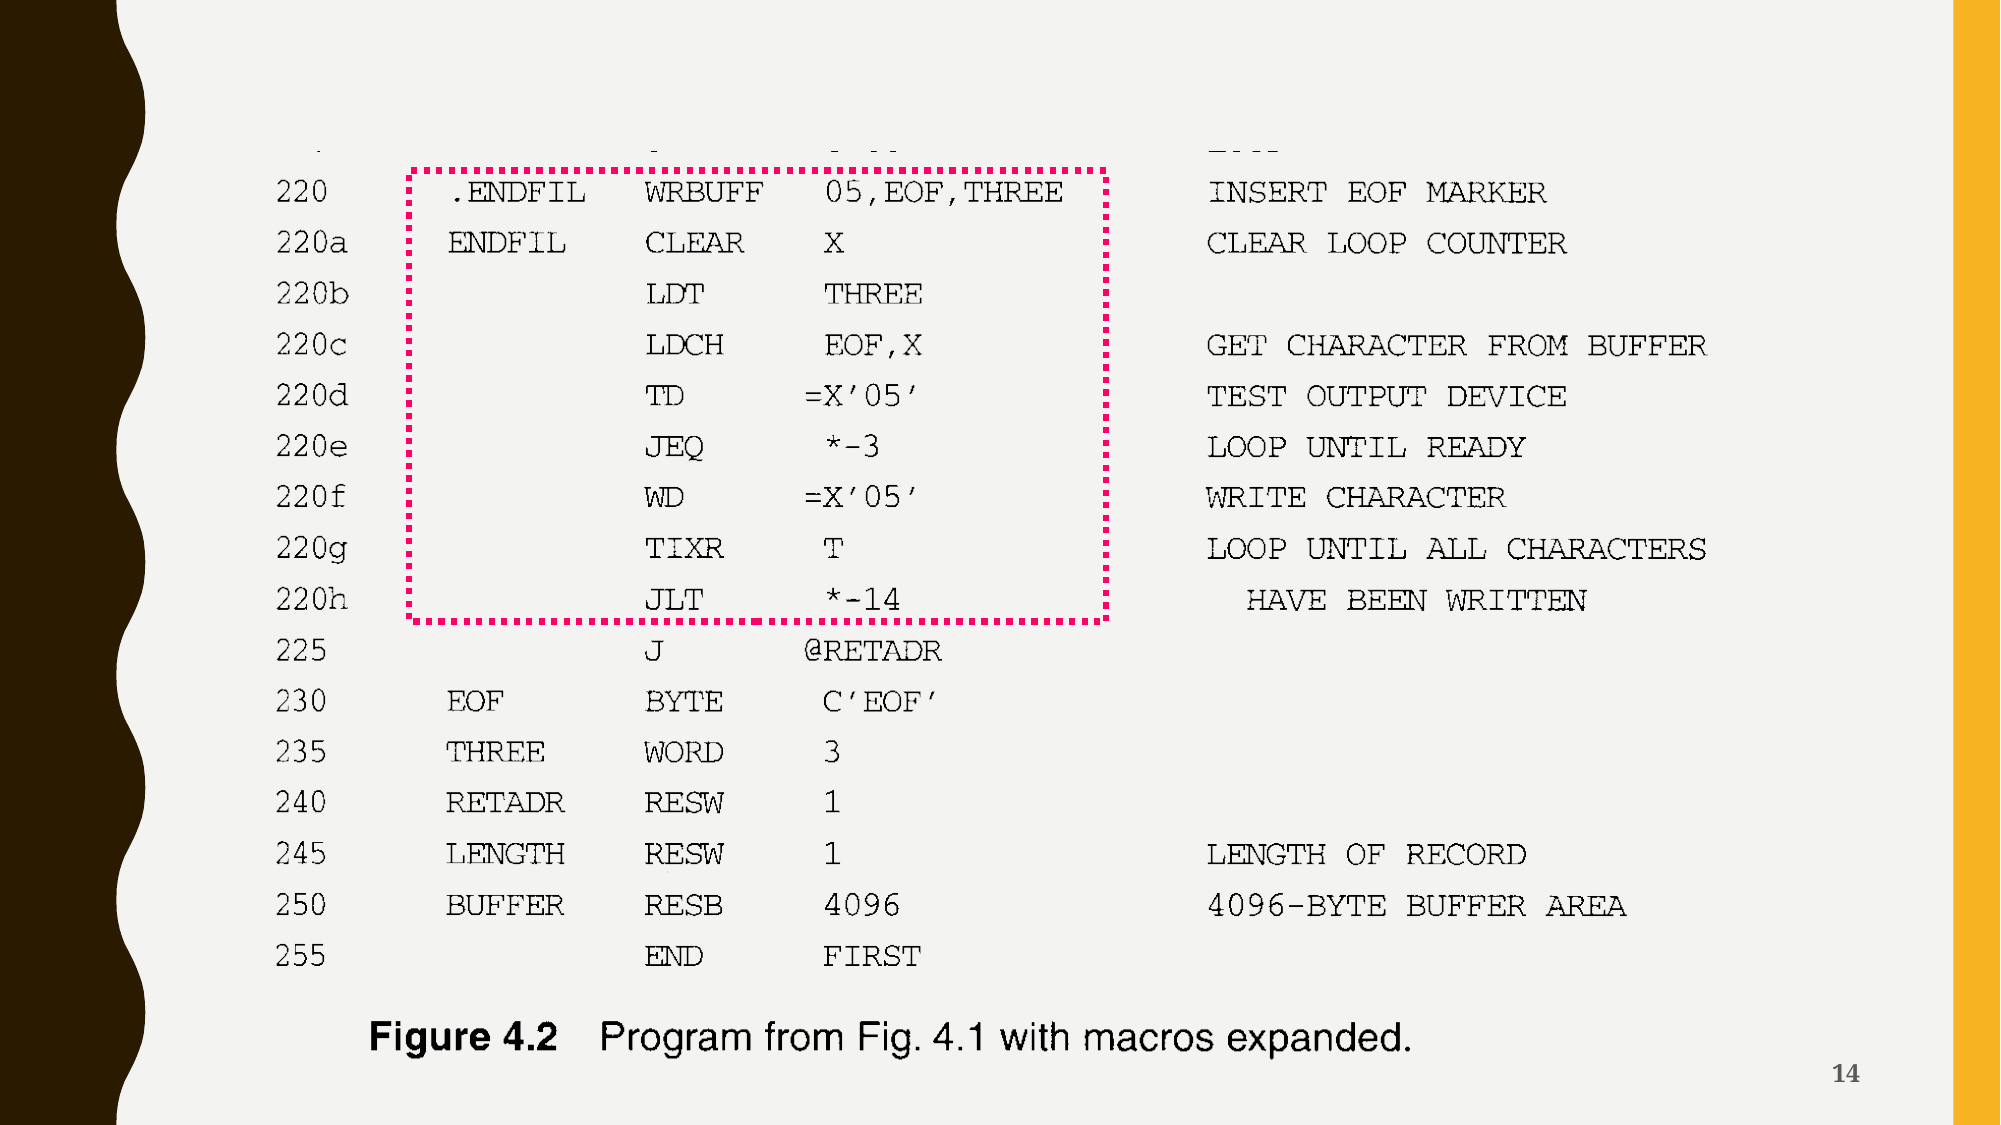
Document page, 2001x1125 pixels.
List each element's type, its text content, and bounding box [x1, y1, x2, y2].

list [249, 151, 1750, 1075]
slide_number 14 [1412, 1045, 1875, 1103]
